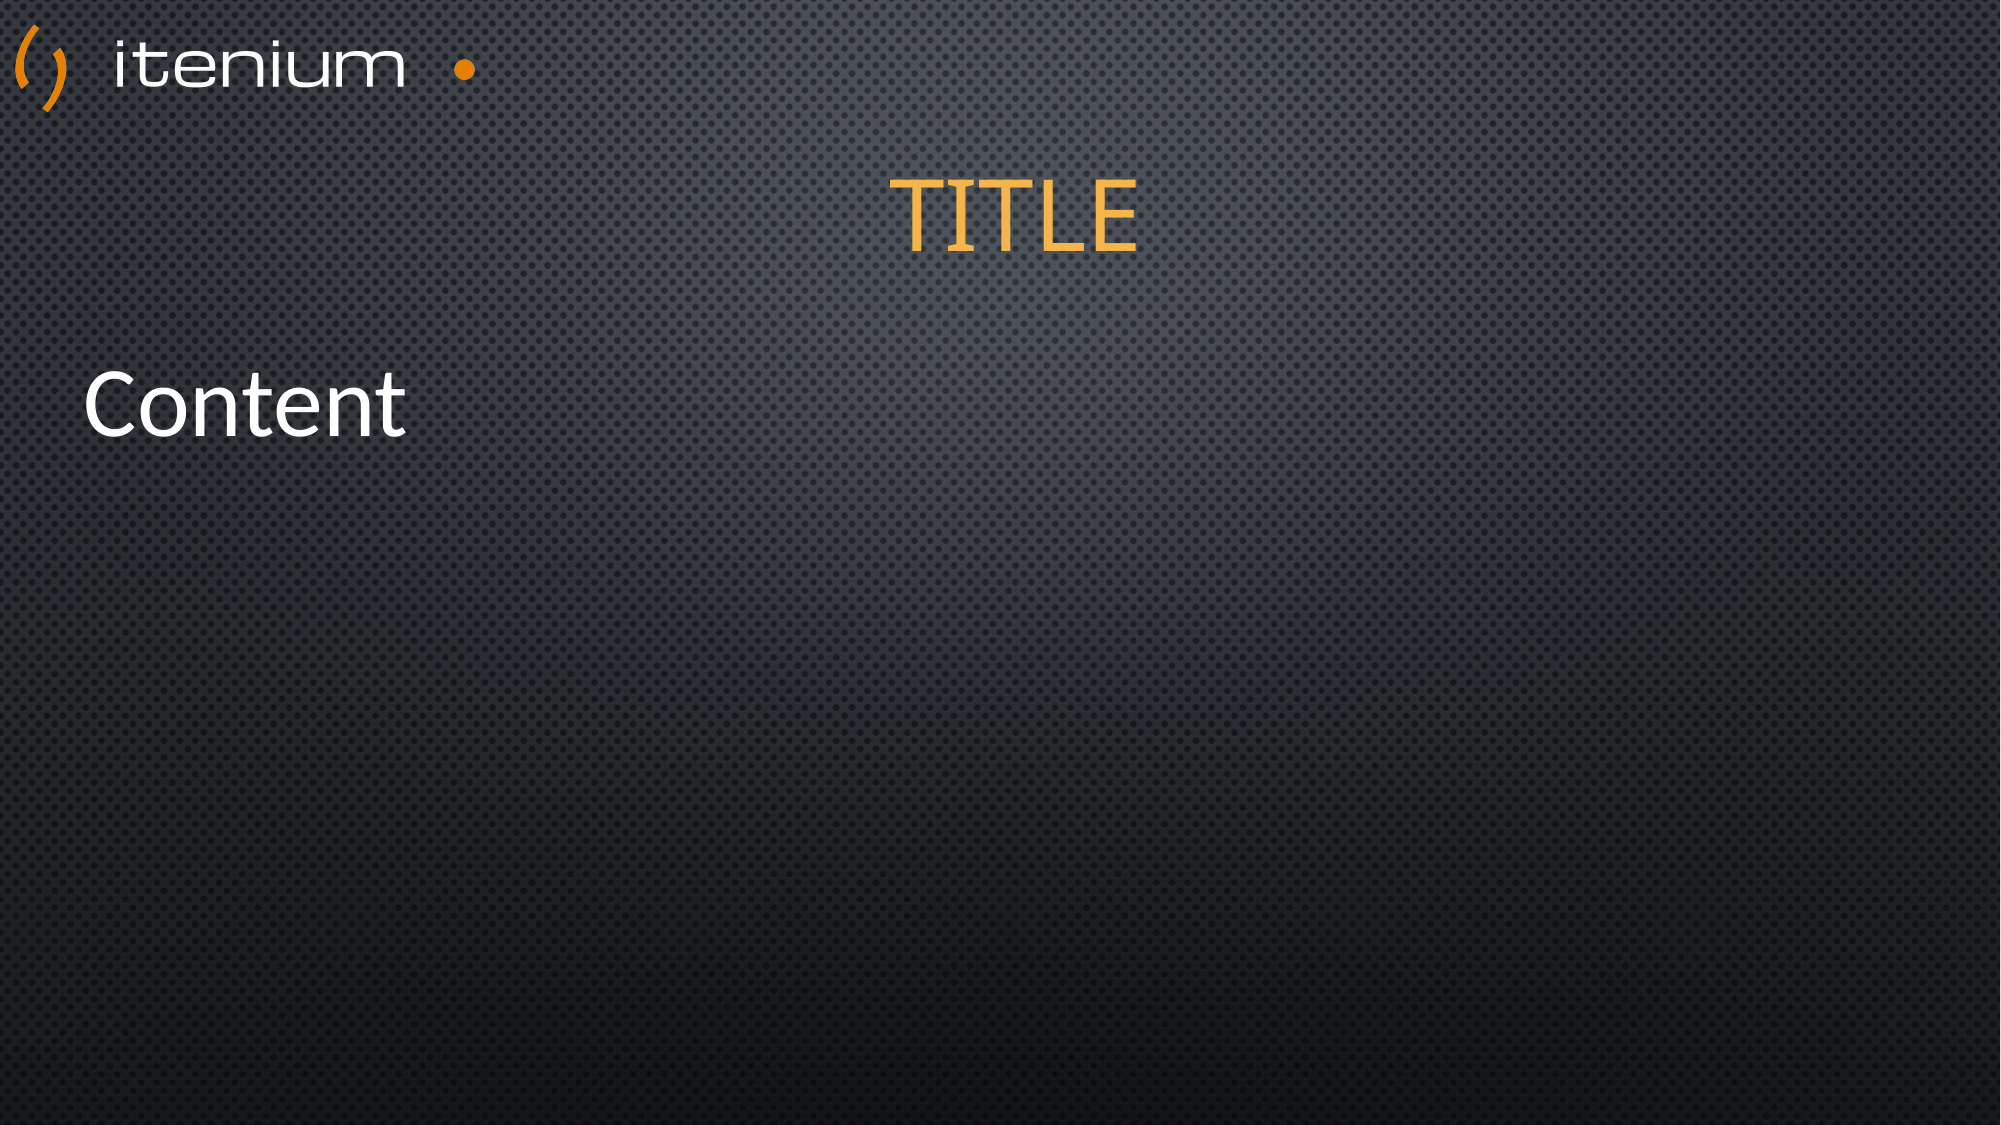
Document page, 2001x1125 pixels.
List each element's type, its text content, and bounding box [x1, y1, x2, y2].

title TITLE [69, 137, 1963, 279]
picture [0, 0, 508, 138]
text_box Content [69, 320, 2000, 464]
